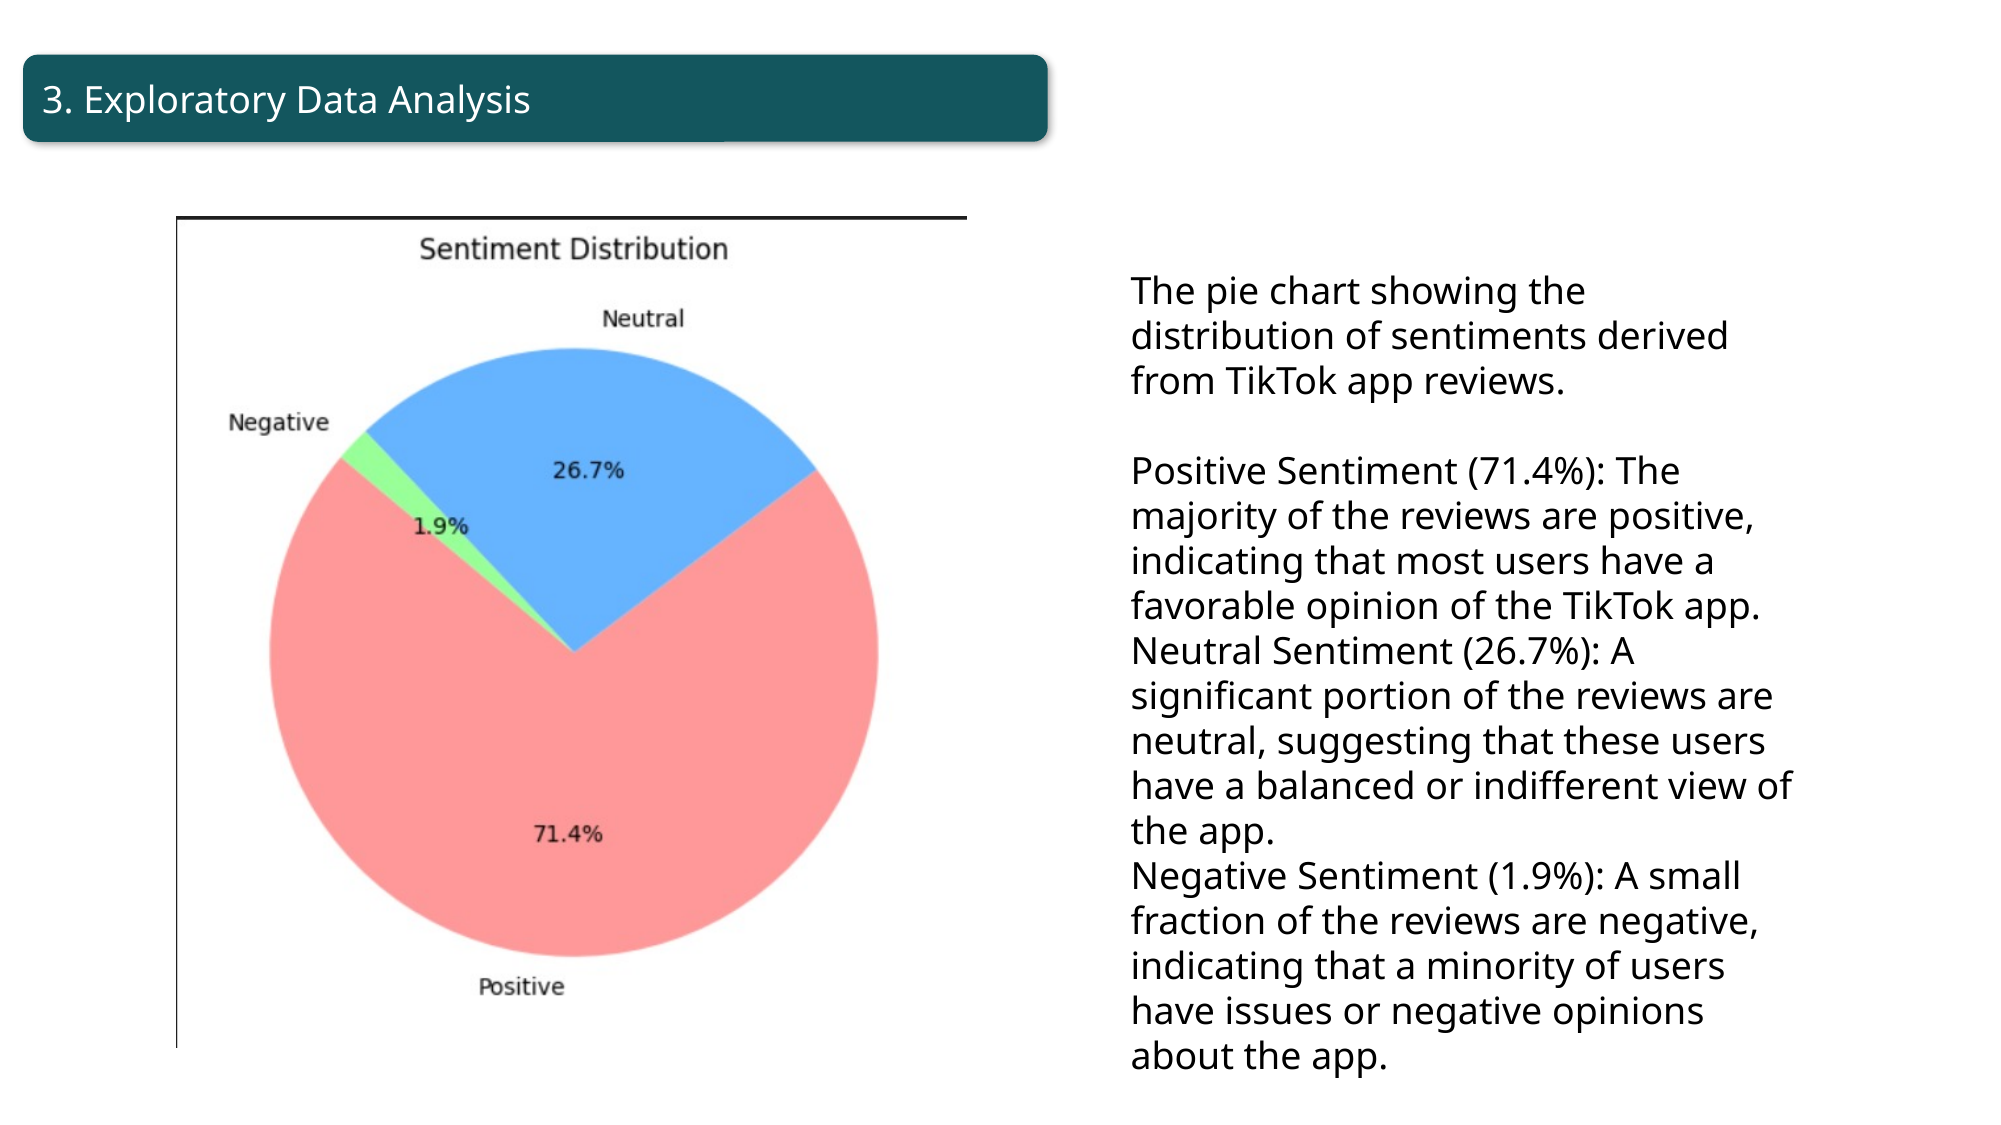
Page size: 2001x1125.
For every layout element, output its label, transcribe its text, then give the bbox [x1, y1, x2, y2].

text_box 3. Exploratory Data Analysis [21, 53, 1050, 144]
text_box The pie chart showing the distribution of sentiments derived from TikTok app reviews. Positive Sentiment (71.4%): The majority of the reviews are positive, indicating that most users have a favorable opinion of the TikTok app. Neutral Sentiment (26.7%): A significant portion of the reviews are neutral, suggesting that these users have a balanced or indifferent view of the app. Negative Sentiment (1.9%): A small fraction of the reviews are negative, indicating that a minority of users have issues or negative opinions about the app. [1115, 259, 1812, 1085]
picture [175, 215, 968, 1048]
